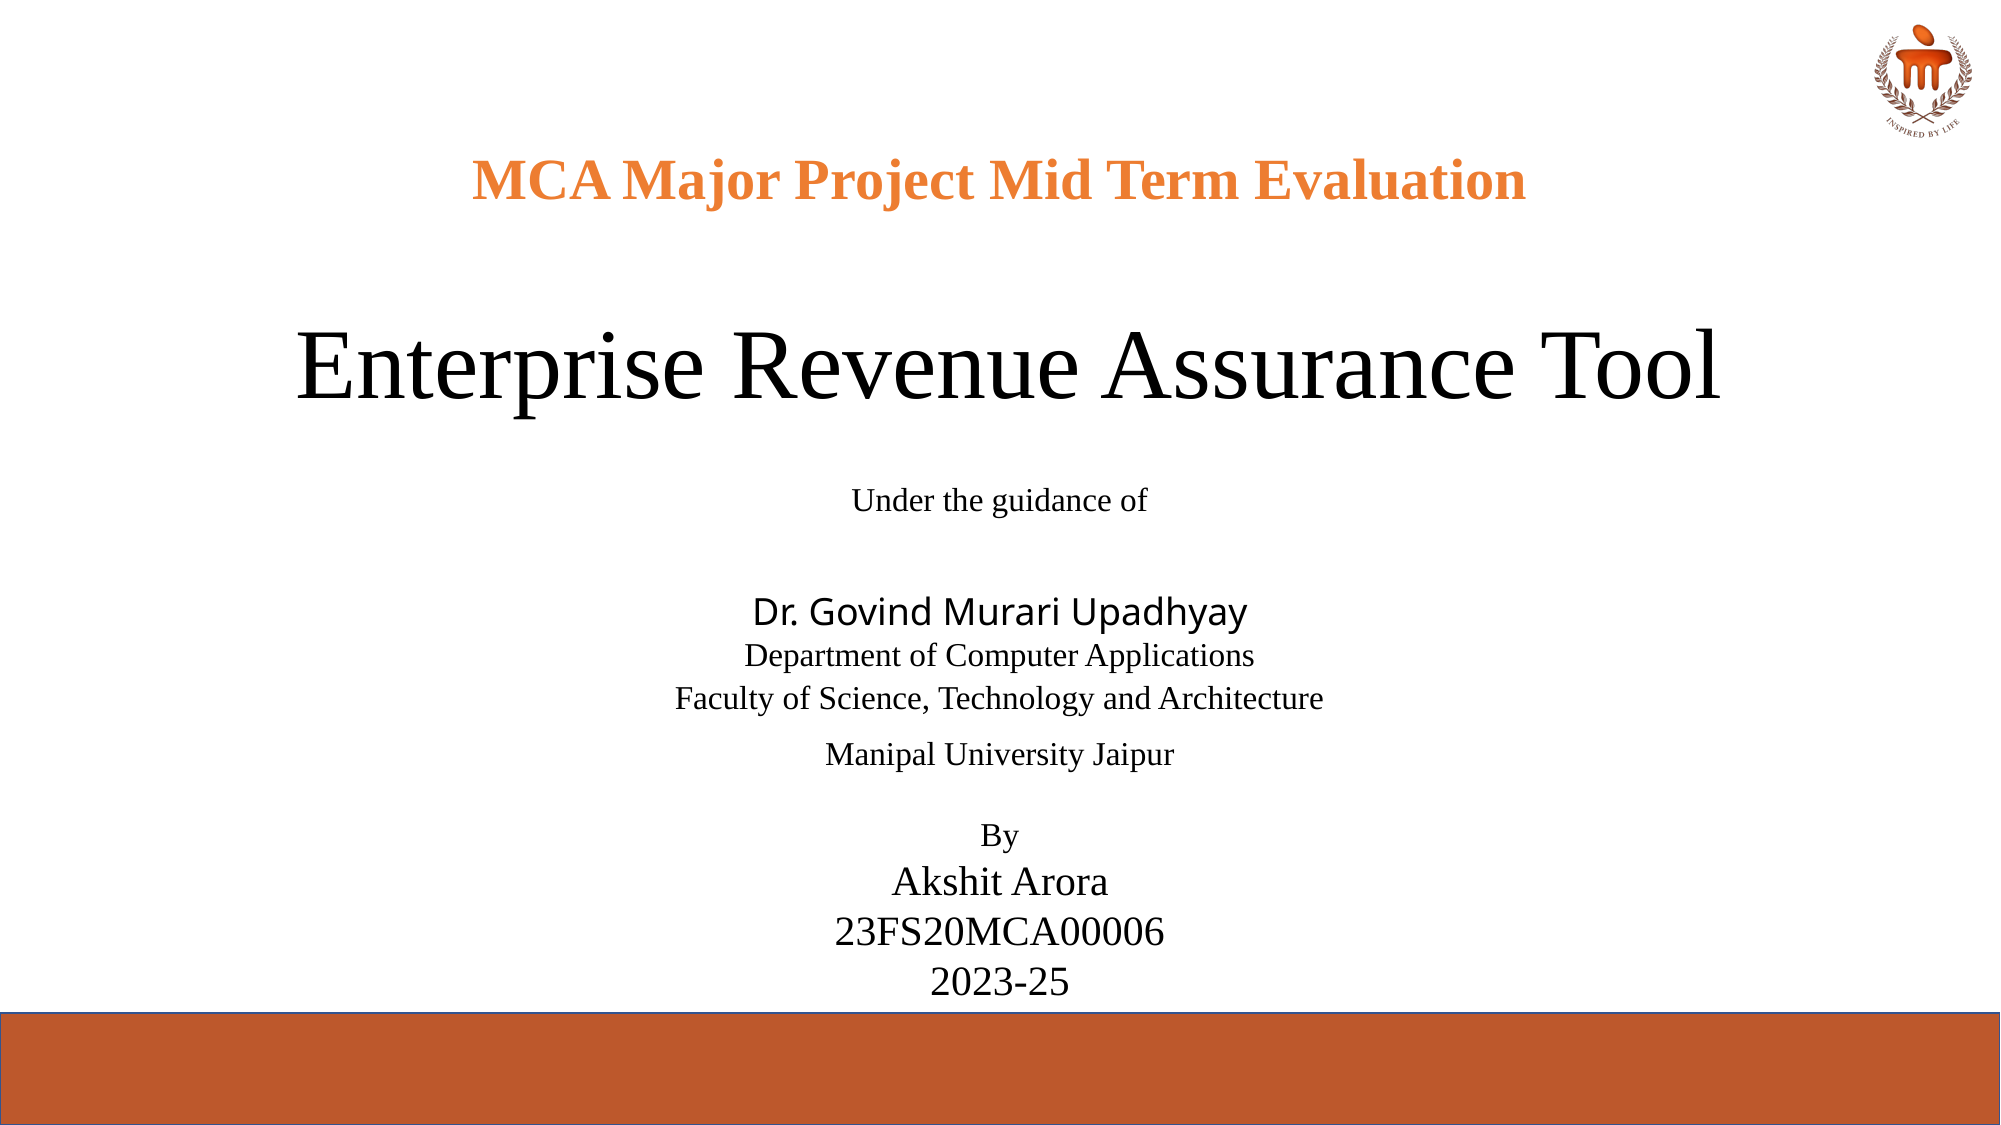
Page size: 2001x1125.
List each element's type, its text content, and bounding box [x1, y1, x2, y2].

text_box [0, 1012, 2000, 1125]
text_box By Akshit Arora 23FS20MCA00006 2023-25 [819, 806, 1180, 1011]
text_box Under the guidance of Dr. Govind Murari Upadhyay Department of Computer Applications Faculty of Science, Technology and Architecture Manipal University Jaipur [660, 470, 1340, 780]
text_box Enterprise Revenue Assurance Tool [273, 291, 1746, 426]
text_box MCA Major Project Mid Term Evaluation [457, 133, 1543, 219]
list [1863, 22, 1982, 141]
